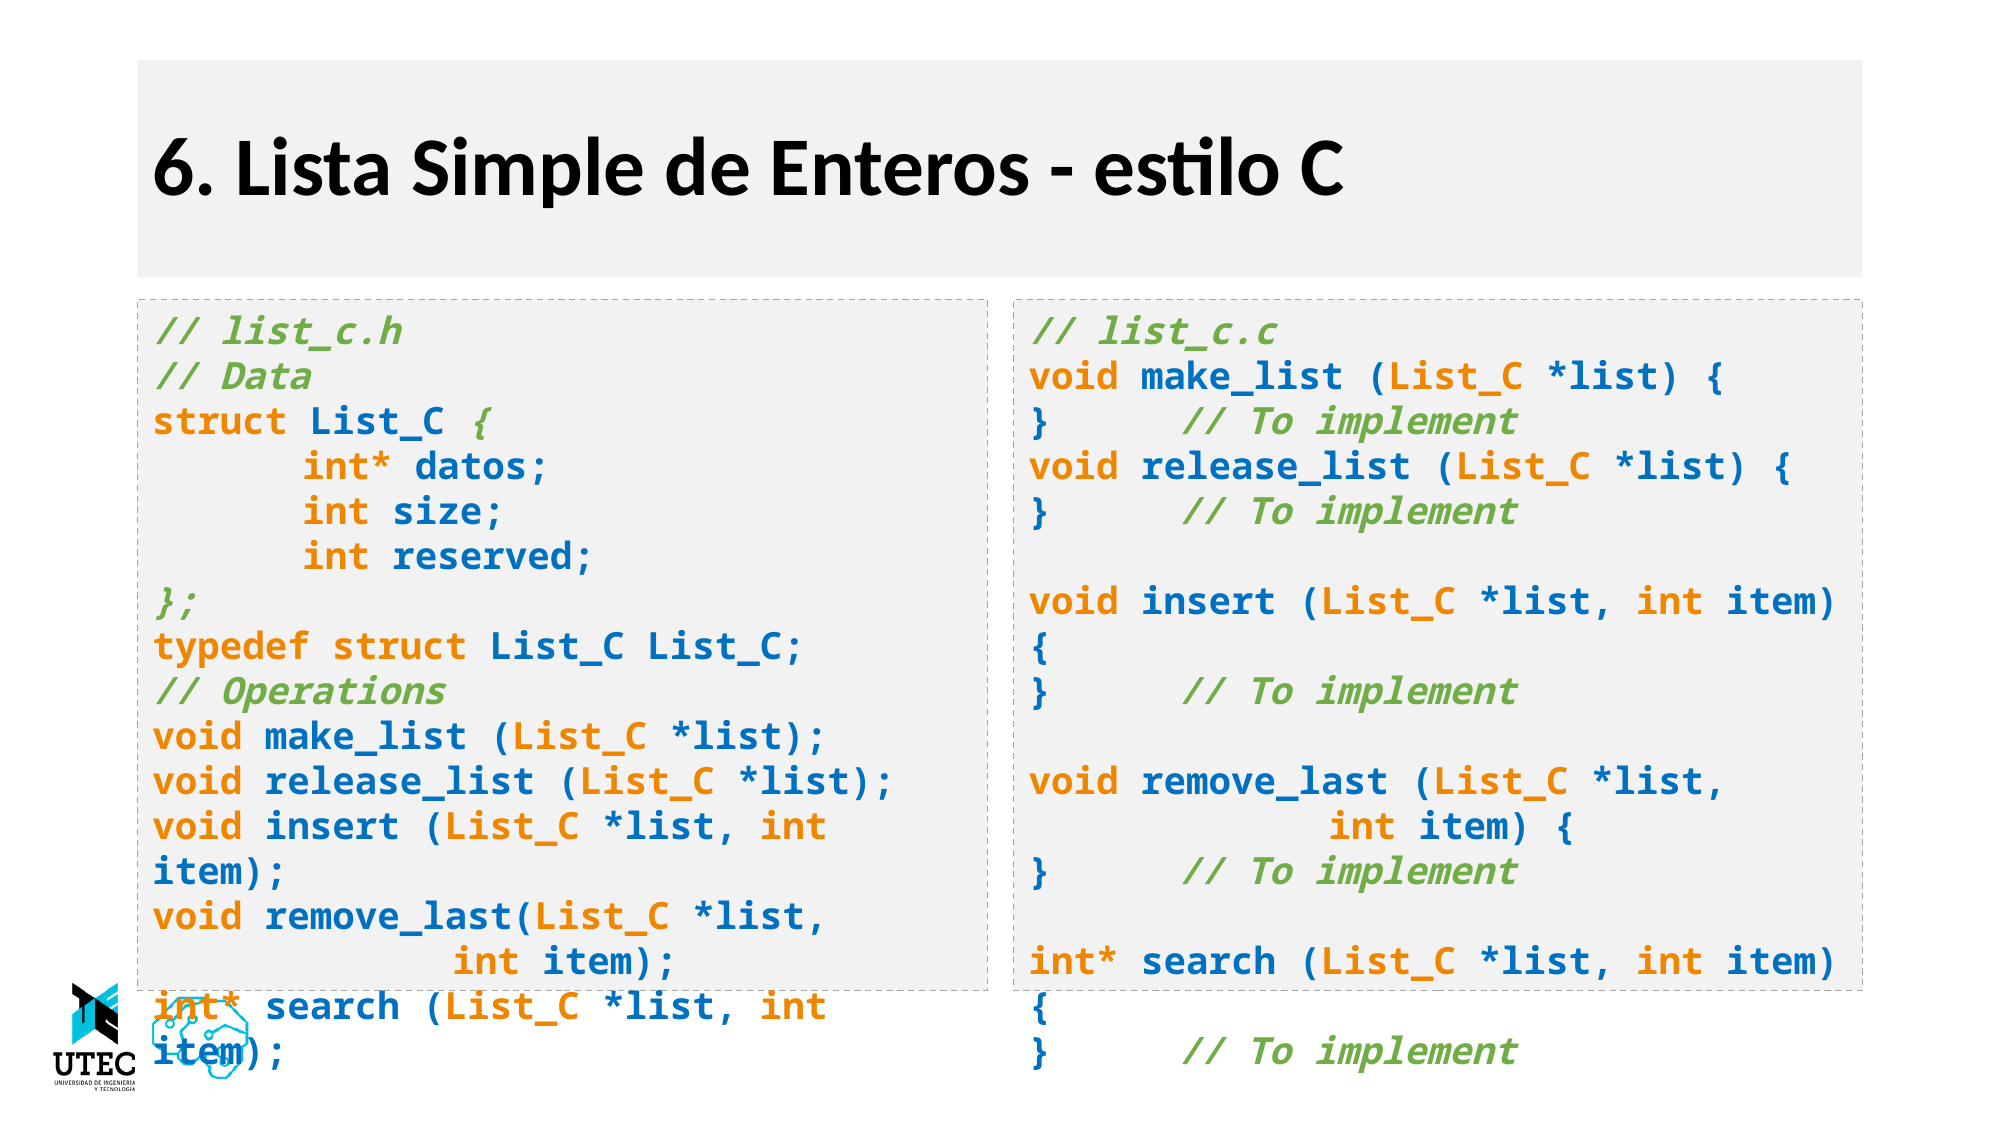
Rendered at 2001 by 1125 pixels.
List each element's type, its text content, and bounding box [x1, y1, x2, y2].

title 6. Lista Simple de Enteros - estilo C [137, 59, 1863, 278]
list // list_c.h // Data struct List_C { int* datos; int size; int reserved; }; typedef struct List_C List_C; // Operations void make_list (List_C *list); void release_list (List_C *list); void insert (List_C *list, int item); void remove_last(List_C *list, int item); int* search (List_C *list, int item); [137, 299, 988, 991]
picture [147, 990, 252, 1085]
picture [52, 982, 135, 1092]
text_box // list_c.c void make_list (List_C *list) { } // To implement void release_list (List_C *list) { } // To implement void insert (List_C *list, int item) { } // To implement void remove_last (List_C *list, int item) { } // To implement int* search (List_C *list, int item) { } // To implement [1013, 299, 1863, 991]
